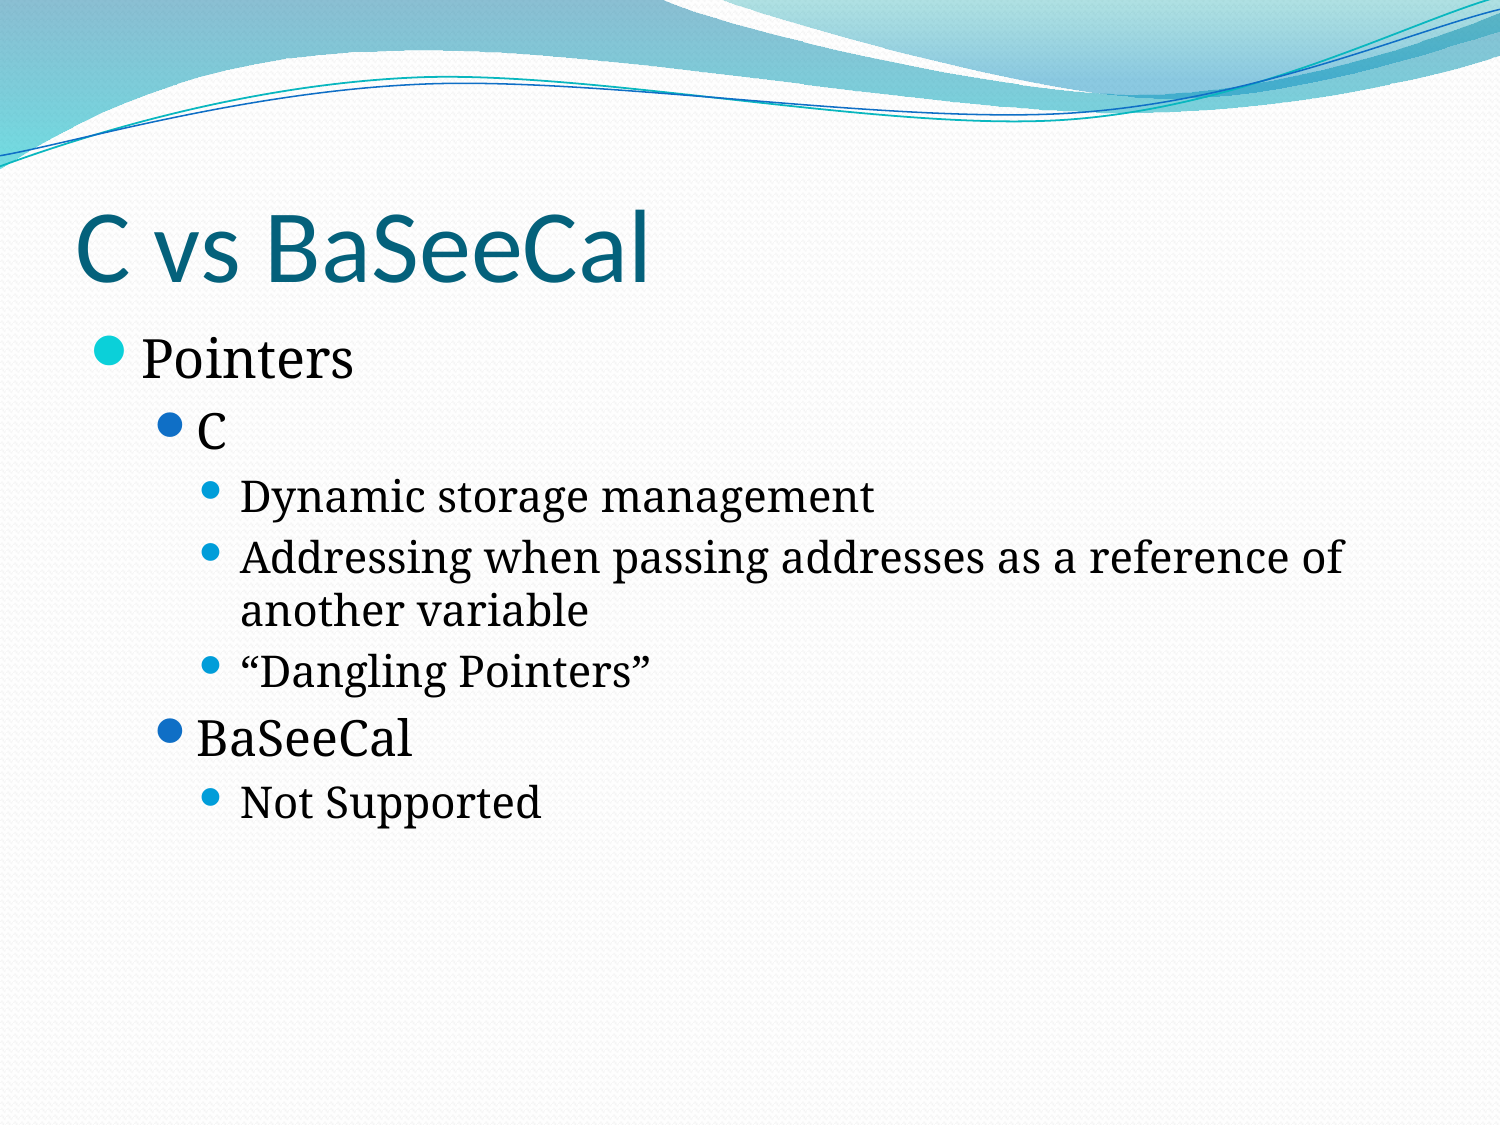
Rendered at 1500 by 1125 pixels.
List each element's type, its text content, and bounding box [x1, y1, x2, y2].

title C vs BaSeeCal [75, 115, 1425, 303]
list Pointers C Dynamic storage management Addressing when passing addresses as a reference of another variable “Dangling Pointers” BaSeeCal Not Supported [75, 317, 1425, 1038]
